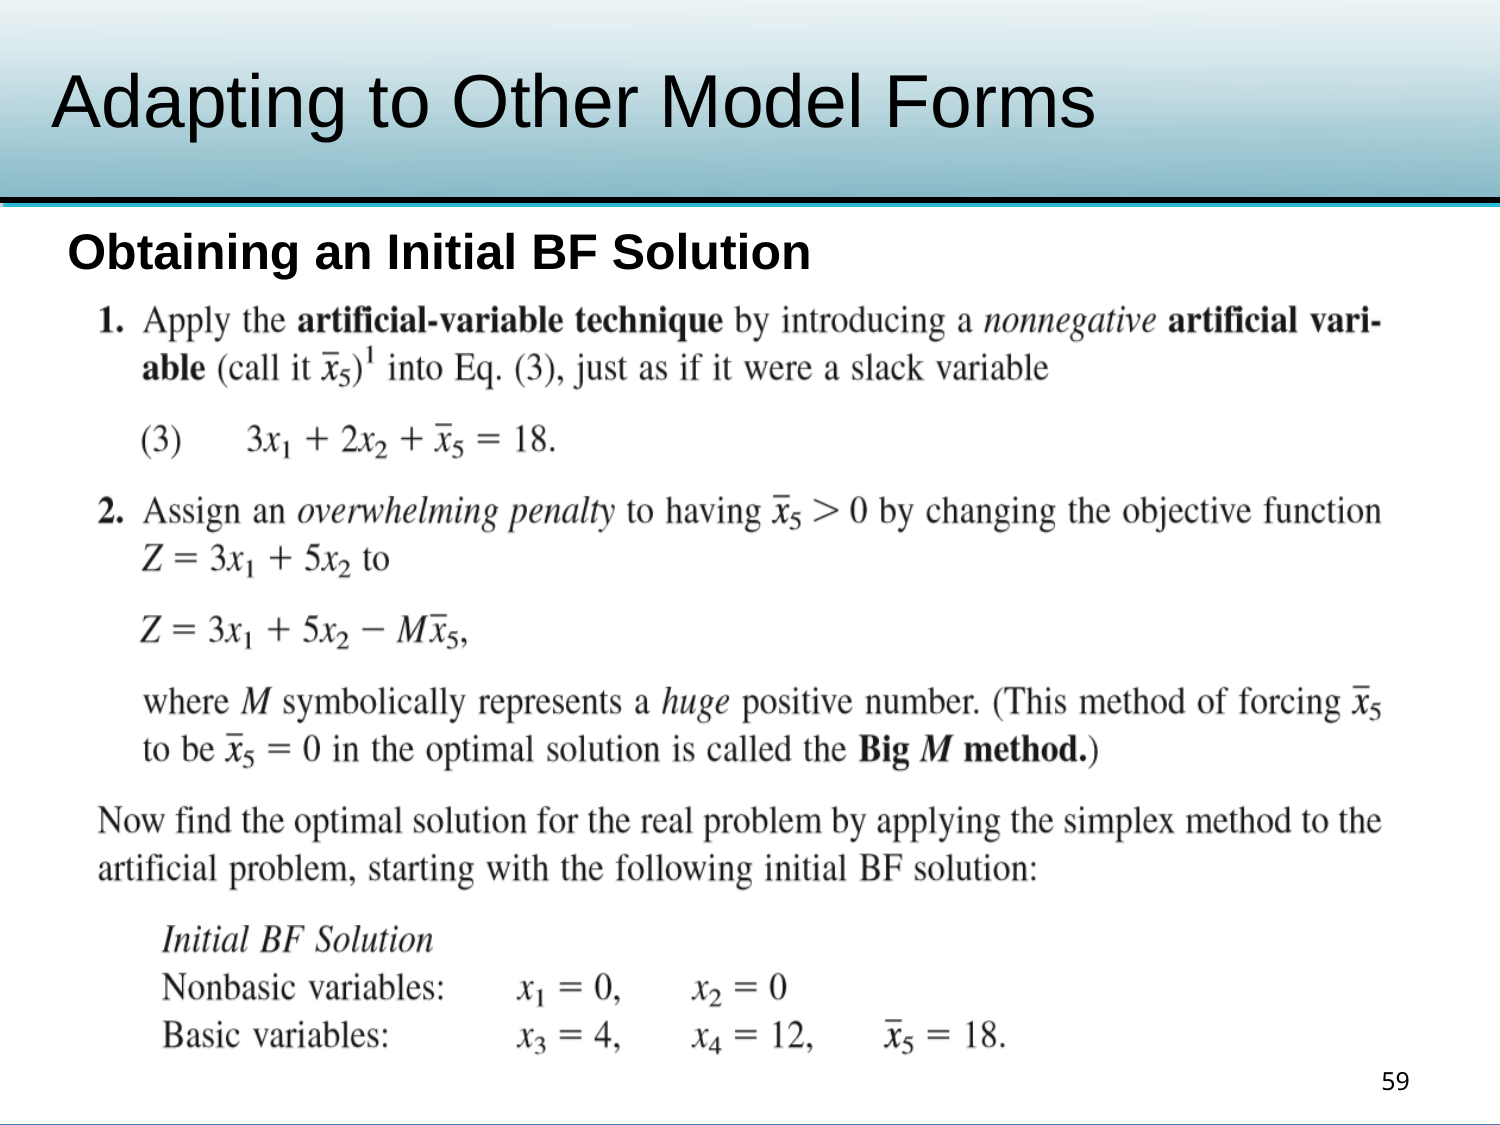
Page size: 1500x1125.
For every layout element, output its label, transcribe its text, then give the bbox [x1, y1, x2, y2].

slide_number 59 [1074, 1071, 1425, 1113]
picture [74, 287, 1451, 1063]
title Adapting to Other Model Forms [0, 0, 1500, 199]
text_box Obtaining an Initial BF Solution [52, 212, 828, 288]
picture [0, 203, 1500, 207]
